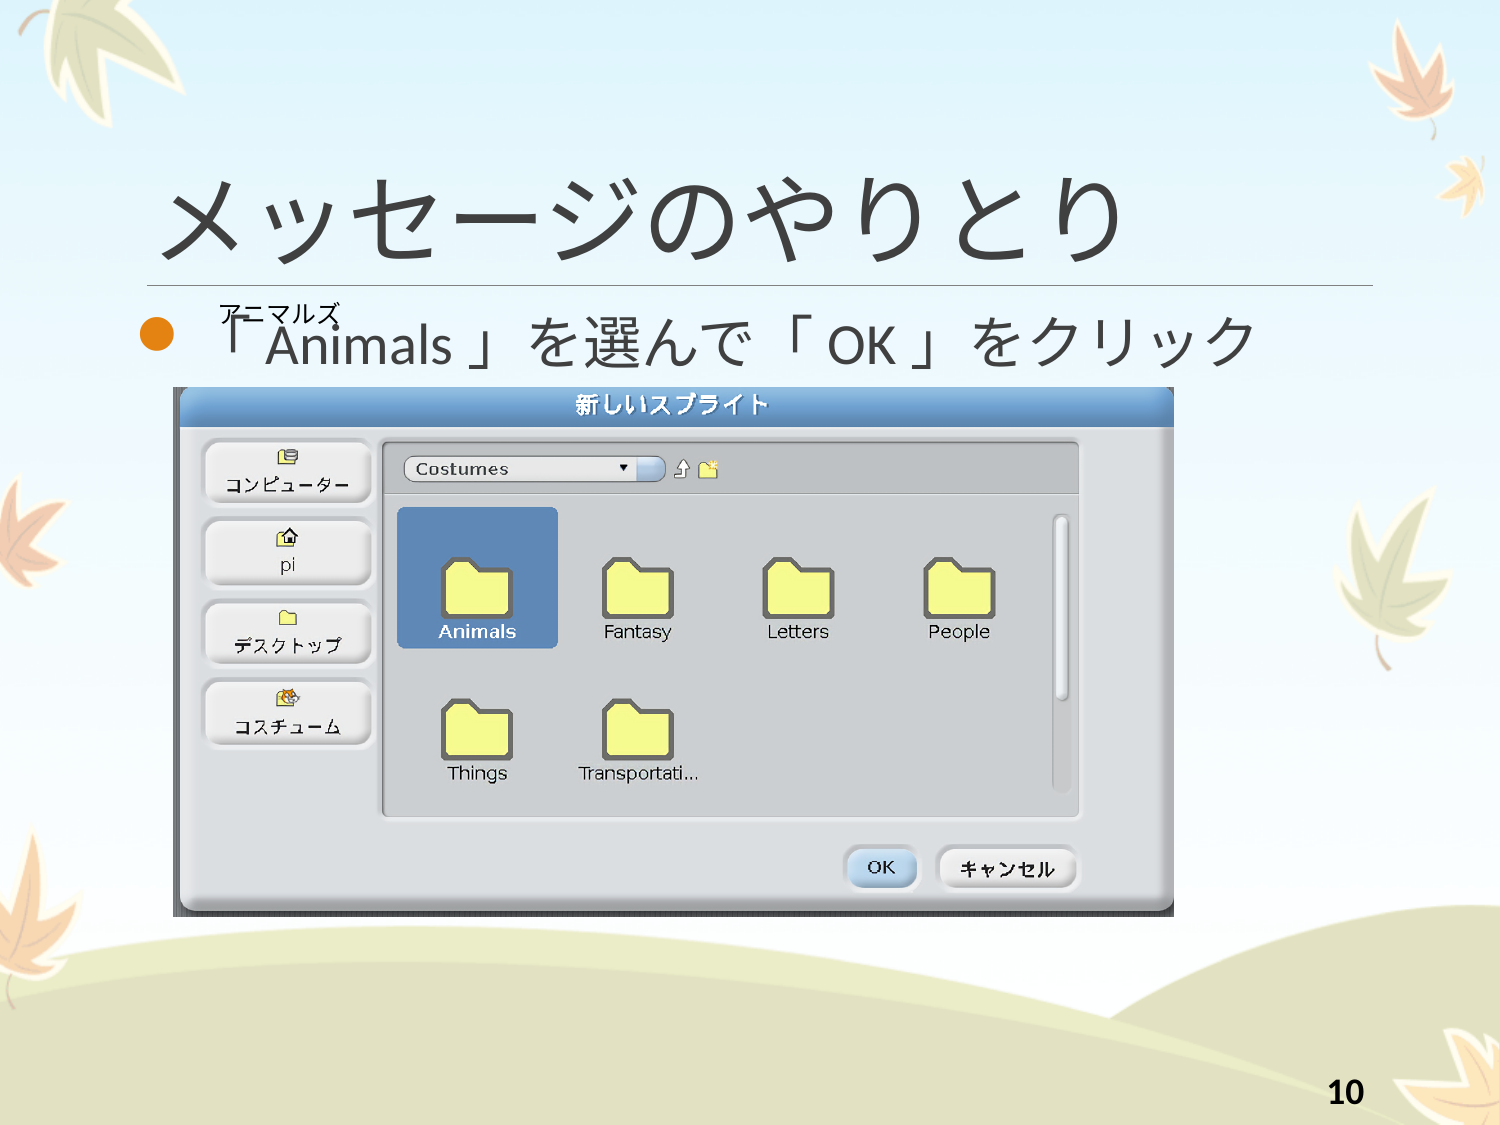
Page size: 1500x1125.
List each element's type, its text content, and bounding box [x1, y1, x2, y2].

text_box アニマルズ [202, 291, 410, 336]
title メッセージのやりとり [135, 47, 1373, 285]
slide_number 9 [1218, 1059, 1380, 1120]
list 「Animals」を選んで「OK」をクリック [135, 306, 1373, 967]
picture [0, 0, 1500, 1125]
